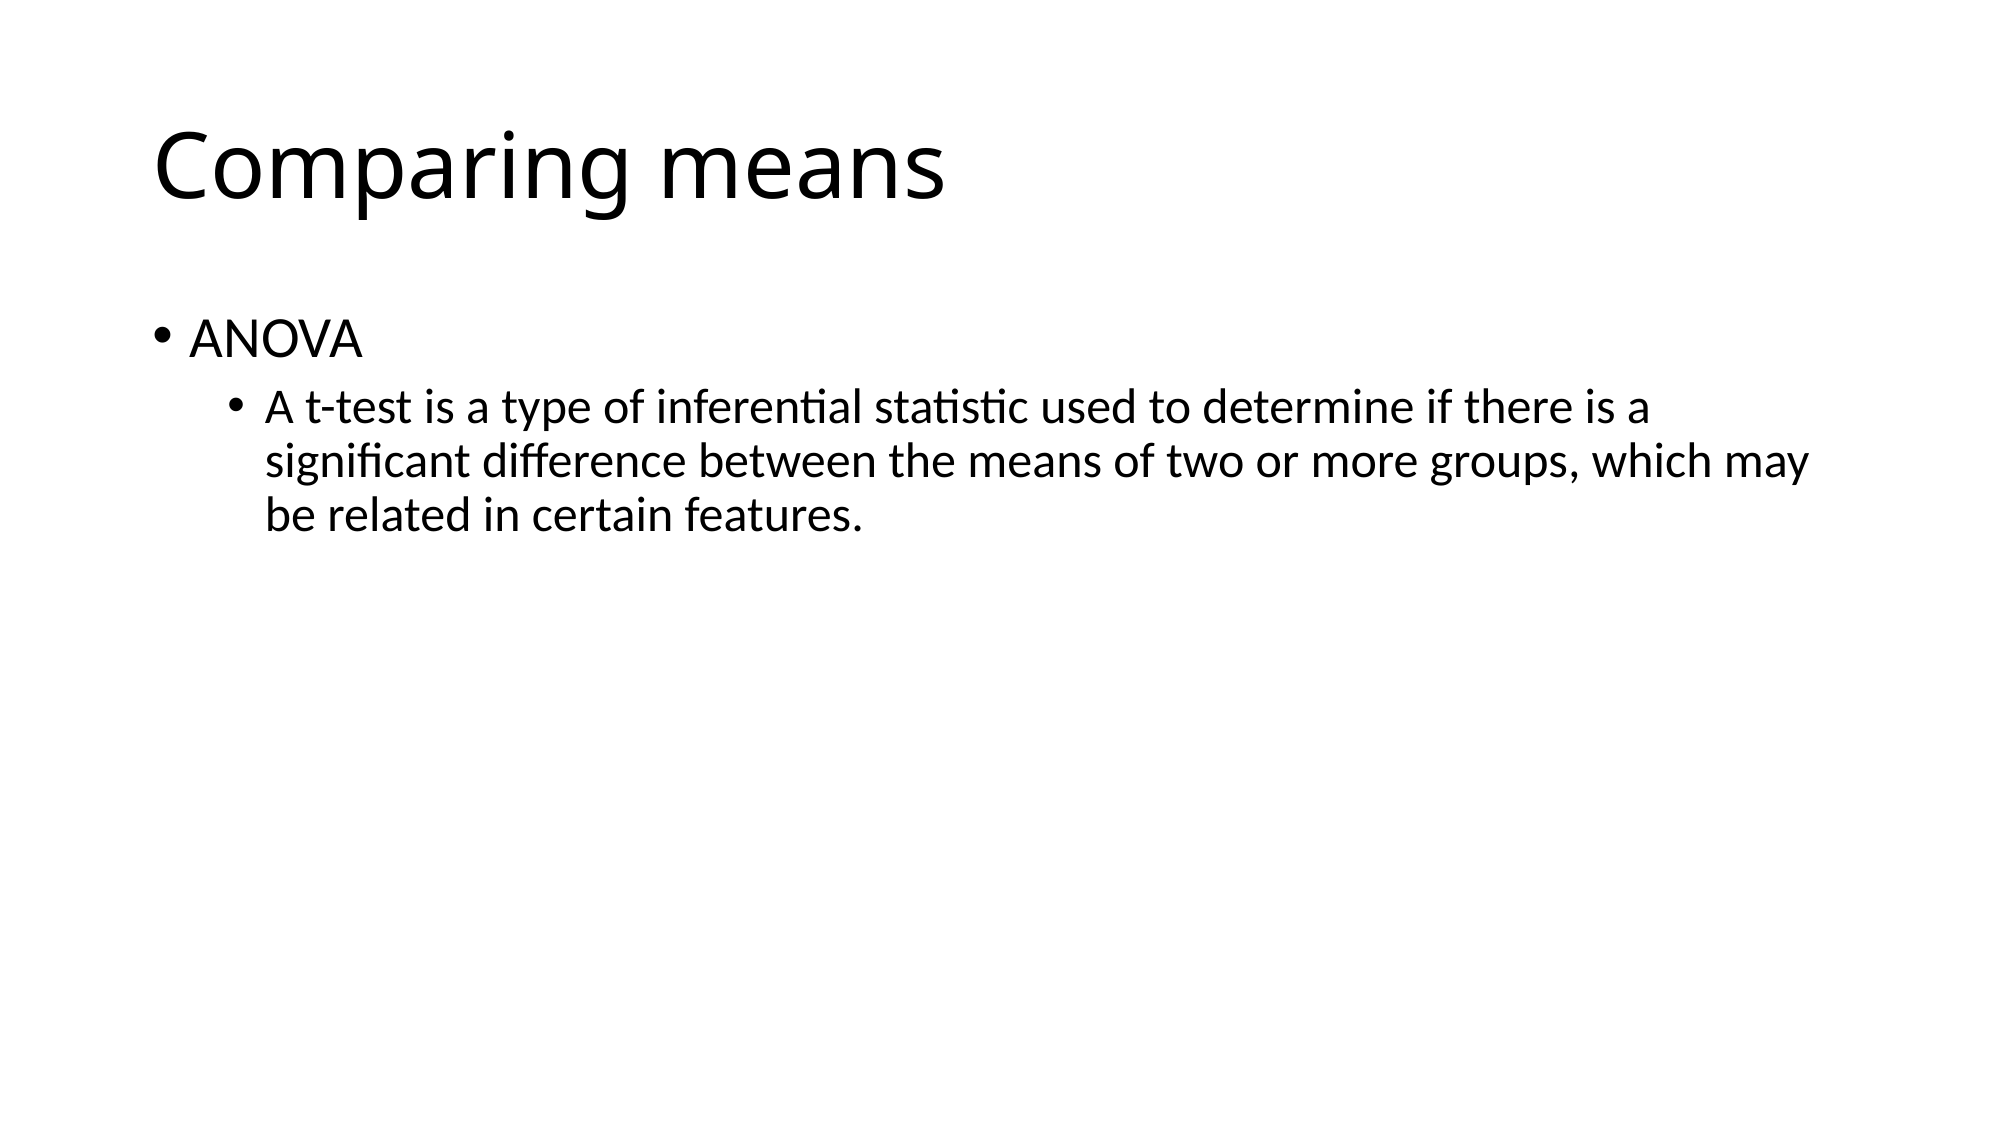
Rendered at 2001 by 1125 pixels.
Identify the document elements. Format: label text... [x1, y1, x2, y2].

title Comparing means [137, 59, 1863, 278]
list ANOVA A t-test is a type of inferential statistic used to determine if there is a significant difference between the means of two or more groups, which may be related in certain features. [137, 299, 1863, 1014]
